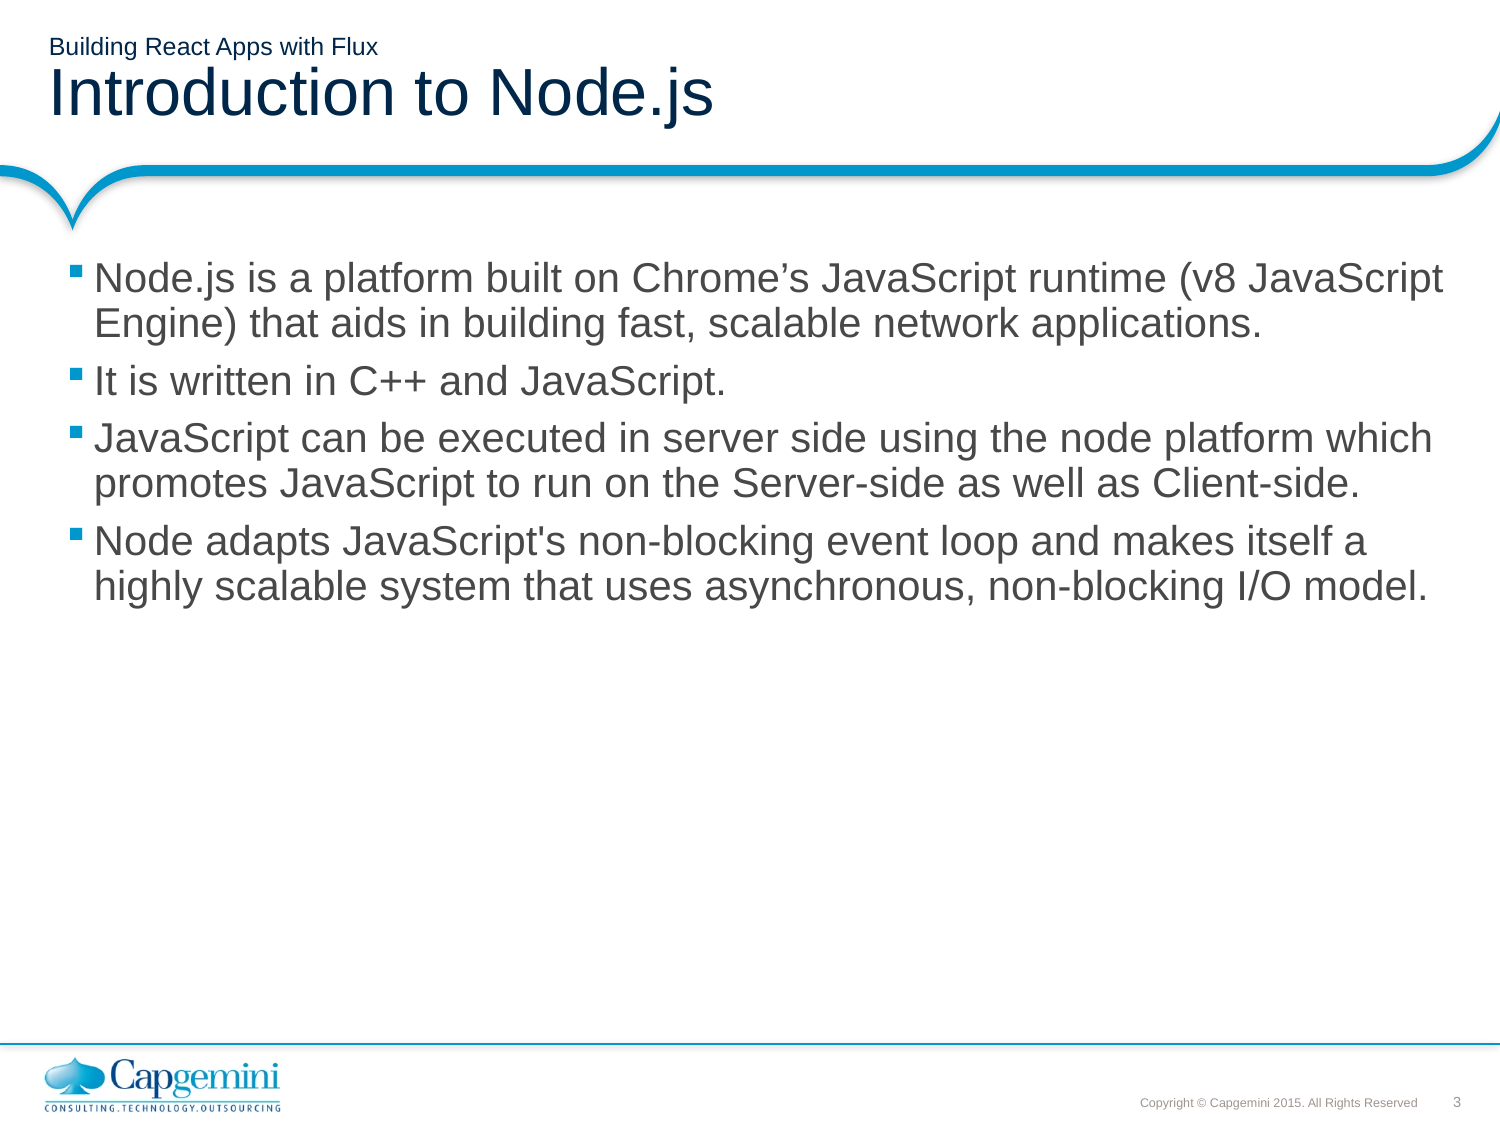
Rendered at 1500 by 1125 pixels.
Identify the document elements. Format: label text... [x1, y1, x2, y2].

picture [44, 1056, 281, 1113]
title Building React Apps with Flux Introduction to Node.js [0, 0, 1500, 165]
list Node.js is a platform built on Chrome’s JavaScript runtime (v8 JavaScript Engine) that aids in building fast, scalable network applications. It is written in C++ and JavaScript. JavaScript can be executed in server side using the node platform which promotes JavaScript to run on the Server-side as well as Client-side. Node adapts JavaScript's non-blocking event loop and makes itself a highly scalable system that uses asynchronous, non-blocking I/O model. [48, 245, 1500, 1007]
